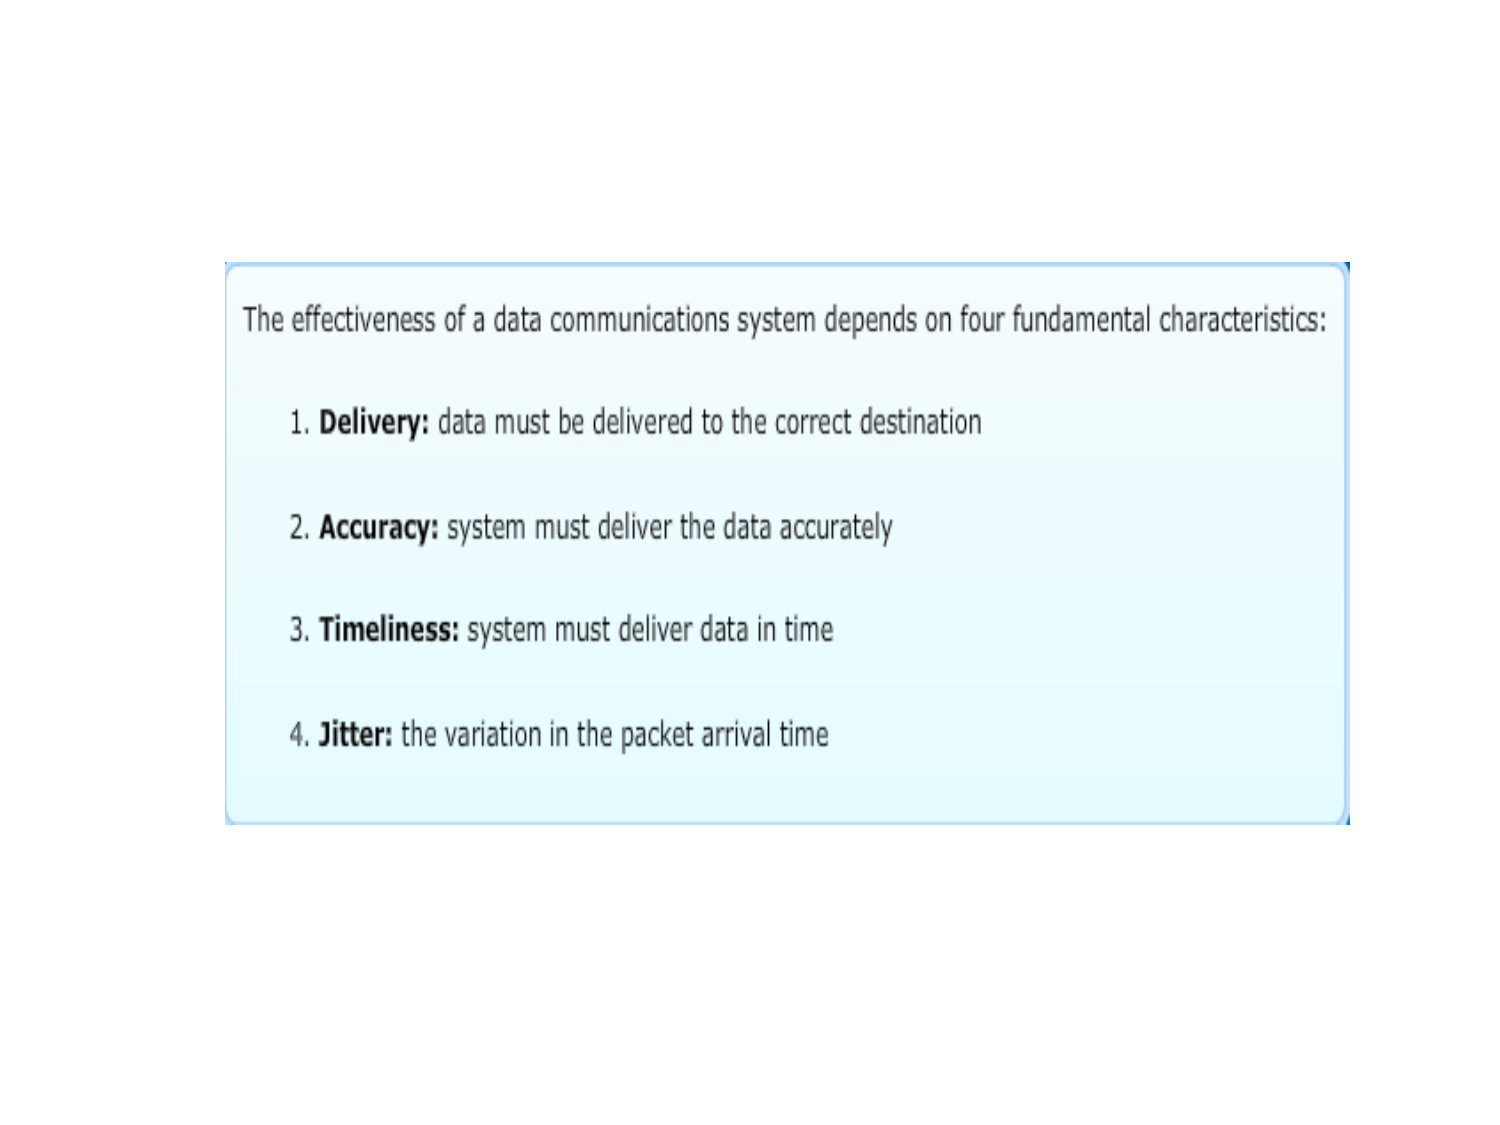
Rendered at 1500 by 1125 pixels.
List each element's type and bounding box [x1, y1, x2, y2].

picture [224, 262, 1351, 826]
